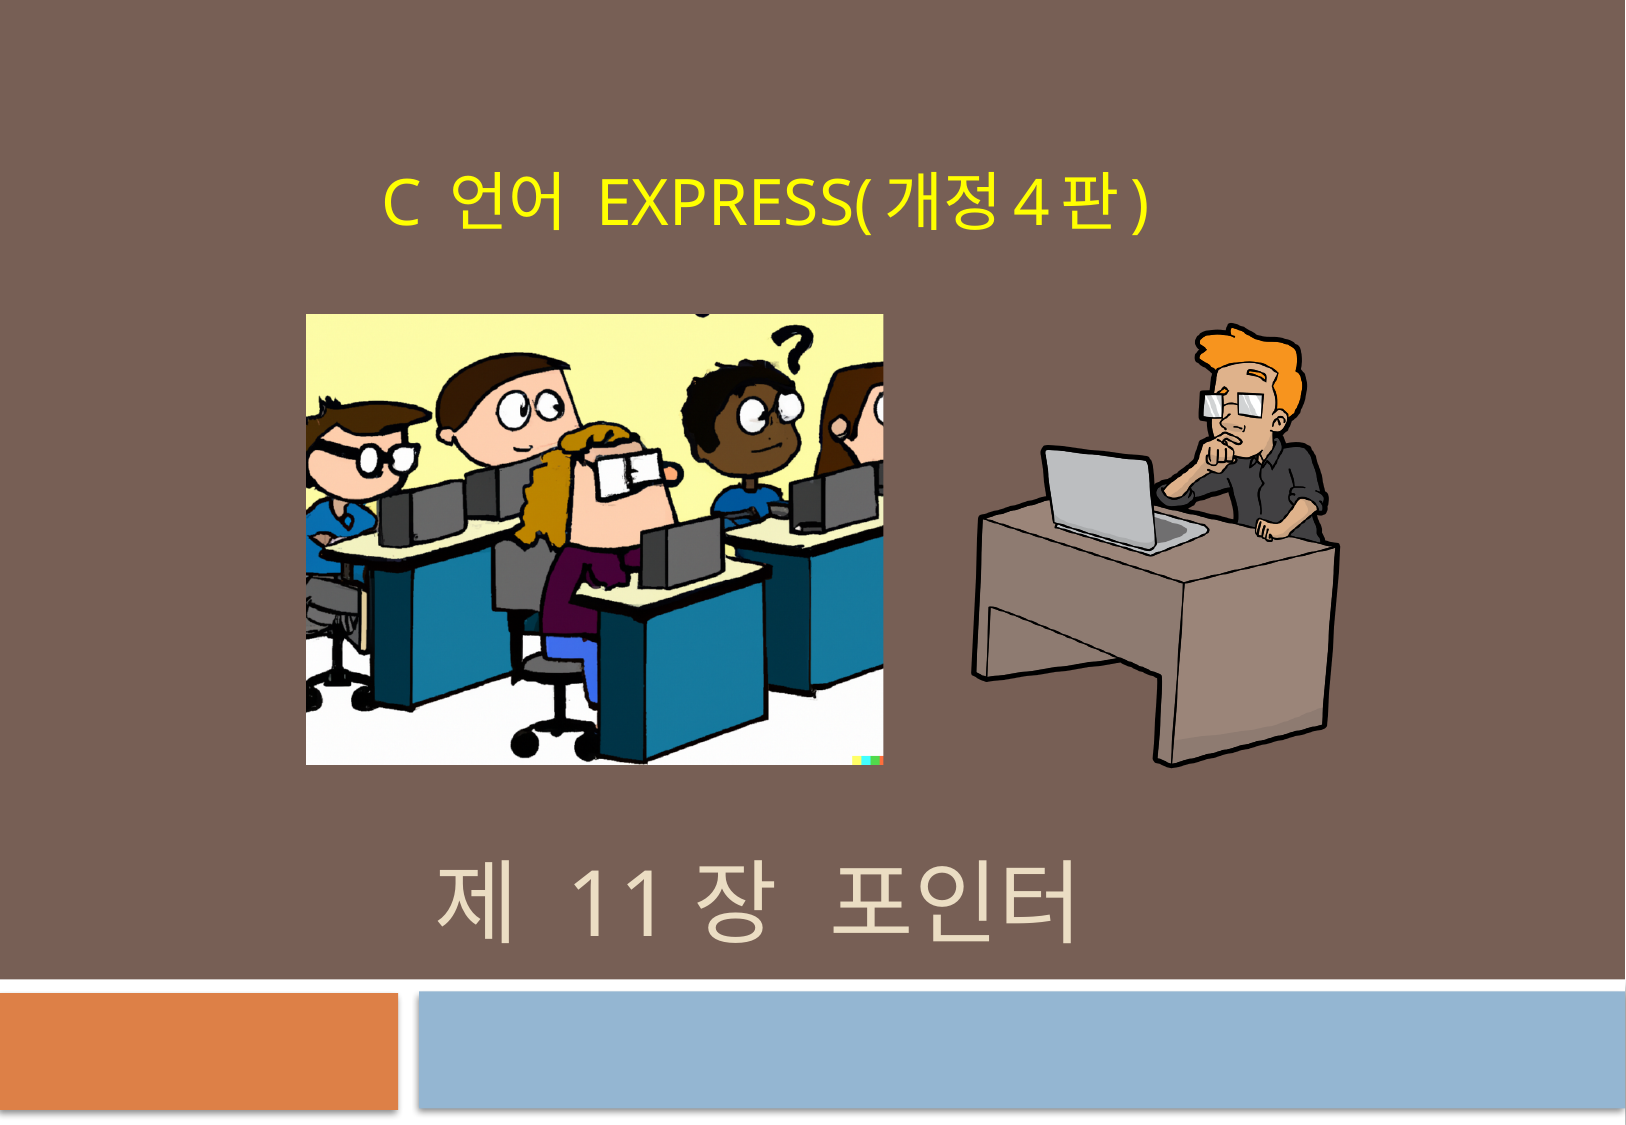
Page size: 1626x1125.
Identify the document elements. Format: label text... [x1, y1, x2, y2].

title 제 11장 포인터 [419, 662, 1571, 963]
picture [953, 293, 1357, 787]
text_box C 언어 Express(개정4판) [366, 133, 1176, 246]
picture [292, 314, 884, 767]
